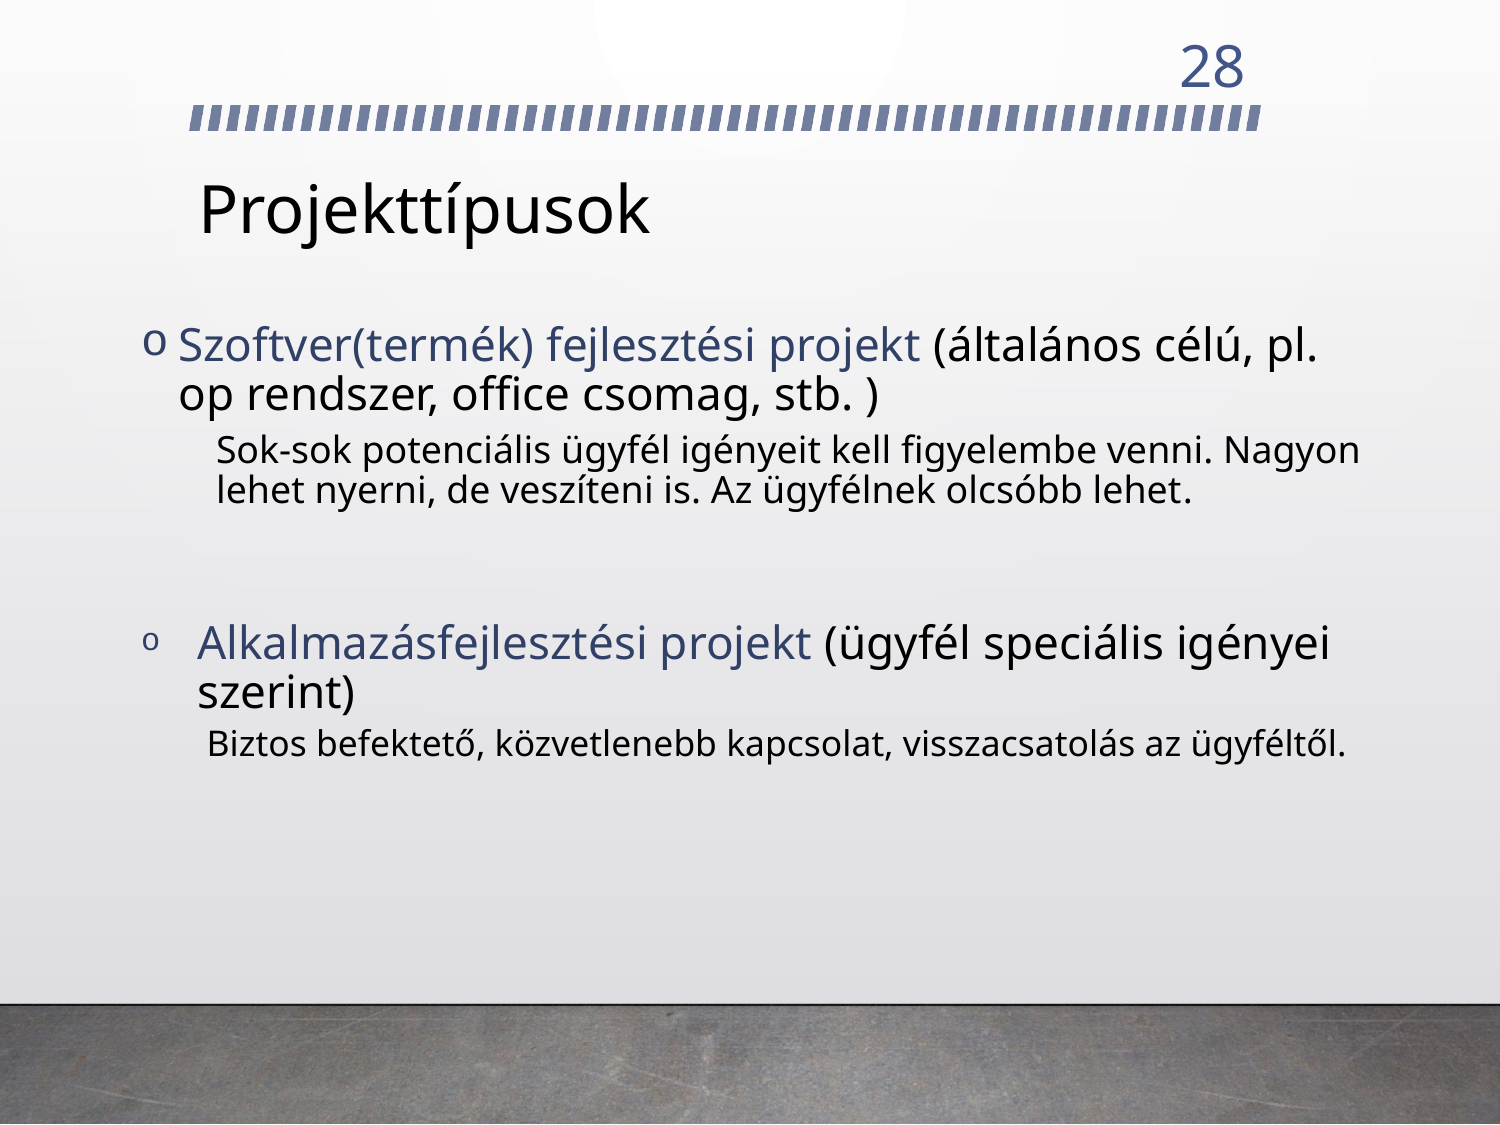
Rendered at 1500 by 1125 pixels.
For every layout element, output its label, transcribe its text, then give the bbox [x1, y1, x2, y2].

slide_number 28 [1130, 21, 1262, 105]
text_box Alkalmazásfejlesztési projekt (ügyfél speciális igényei szerint) Biztos befektető, közvetlenebb kapcsolat, visszacsatolás az ügyféltől. [126, 612, 1389, 938]
title Projekttípusok [183, 168, 1262, 313]
picture [0, 1004, 1500, 1124]
list Szoftver(termék) fejlesztési projekt (általános célú, pl. op rendszer, office csomag, stb. ) Sok-sok potenciális ügyfél igényeit kell figyelembe venni. Nagyon lehet nyerni, de veszíteni is. Az ügyfélnek olcsóbb lehet. [126, 313, 1389, 588]
